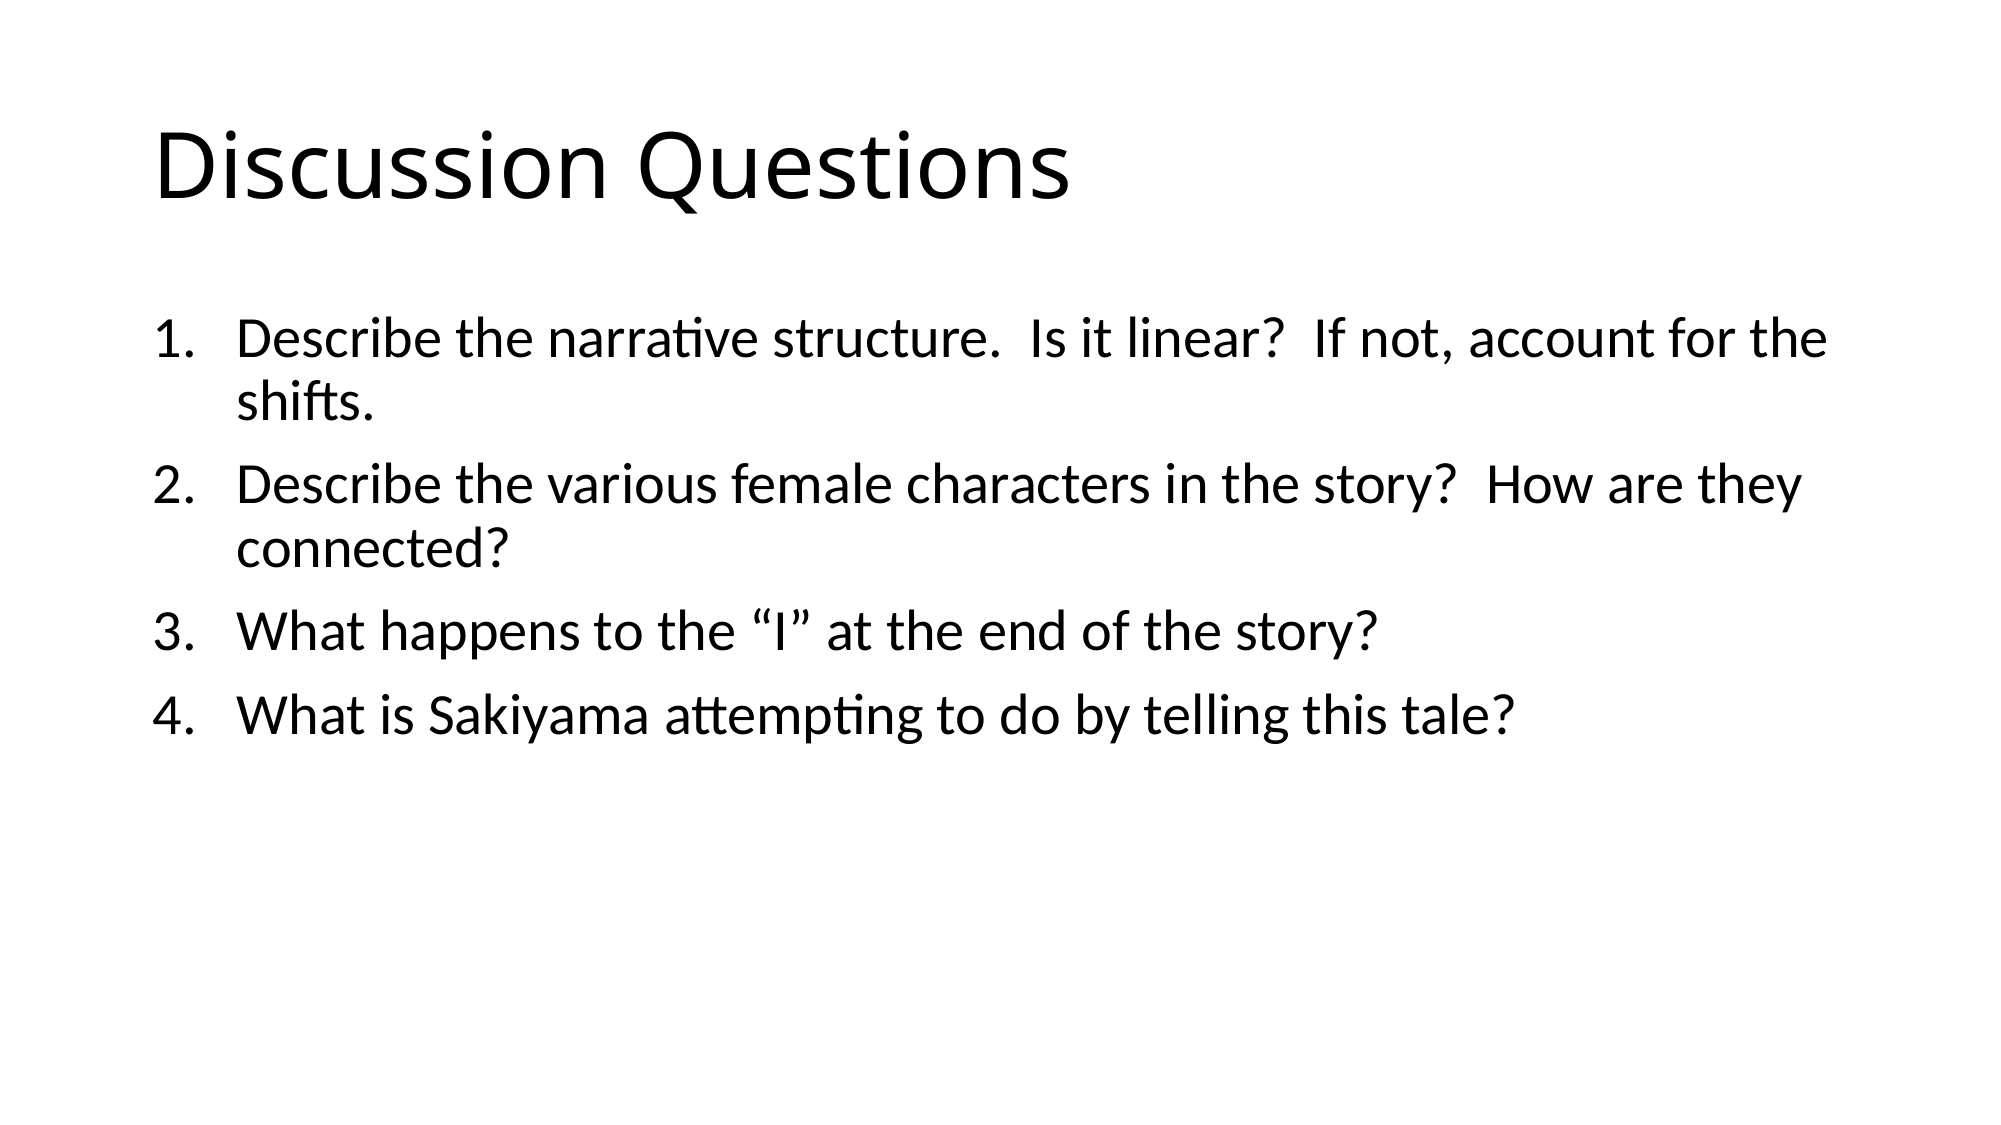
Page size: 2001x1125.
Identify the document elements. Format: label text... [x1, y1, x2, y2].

title Discussion Questions [137, 59, 1863, 278]
list Describe the narrative structure. Is it linear? If not, account for the shifts. Describe the various female characters in the story? How are they connected? What happens to the “I” at the end of the story? What is Sakiyama attempting to do by telling this tale? [137, 299, 1863, 1014]
